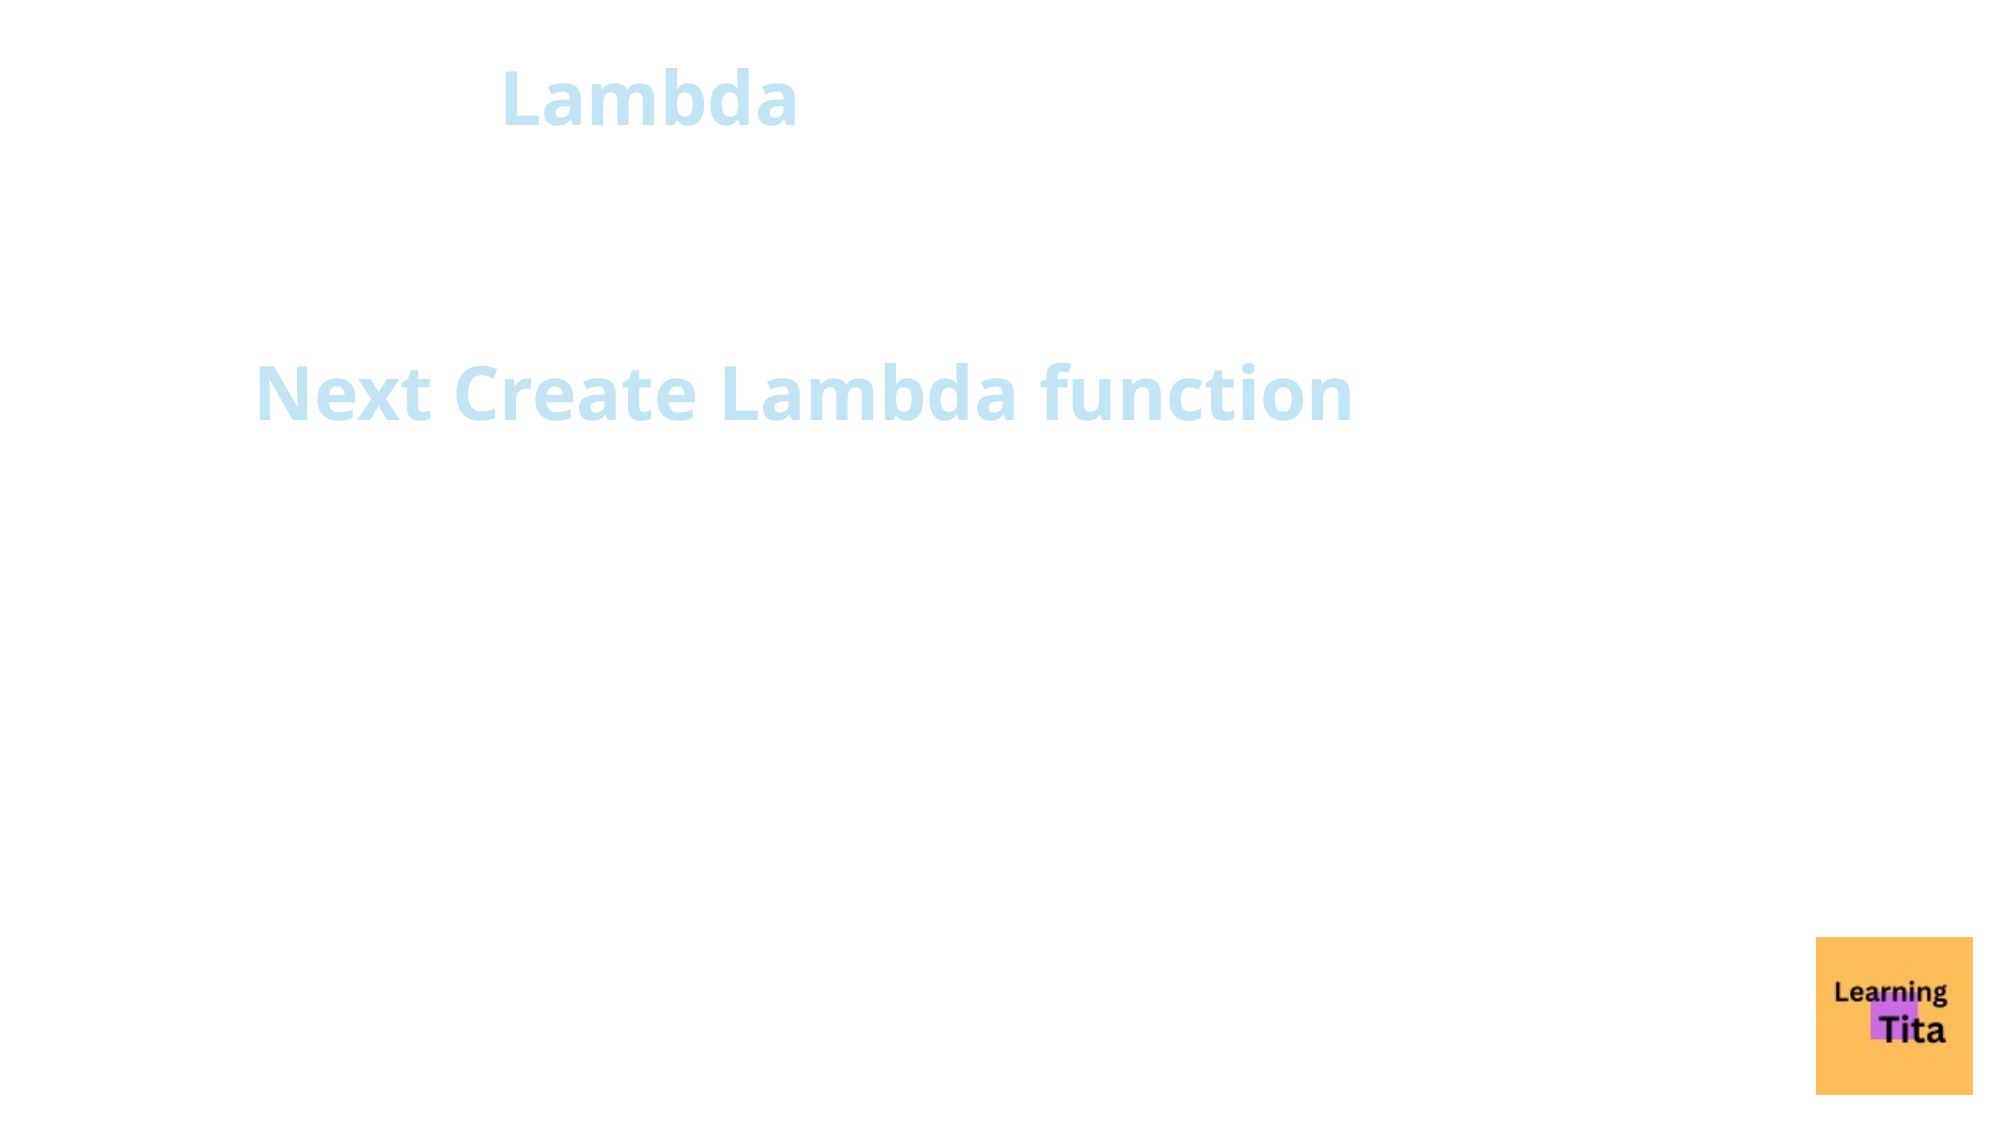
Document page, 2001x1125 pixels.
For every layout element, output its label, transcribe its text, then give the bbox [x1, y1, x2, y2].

picture [1815, 937, 1974, 1095]
text_box Lambda [484, 42, 816, 148]
text_box Next Create Lambda function [238, 337, 1372, 443]
